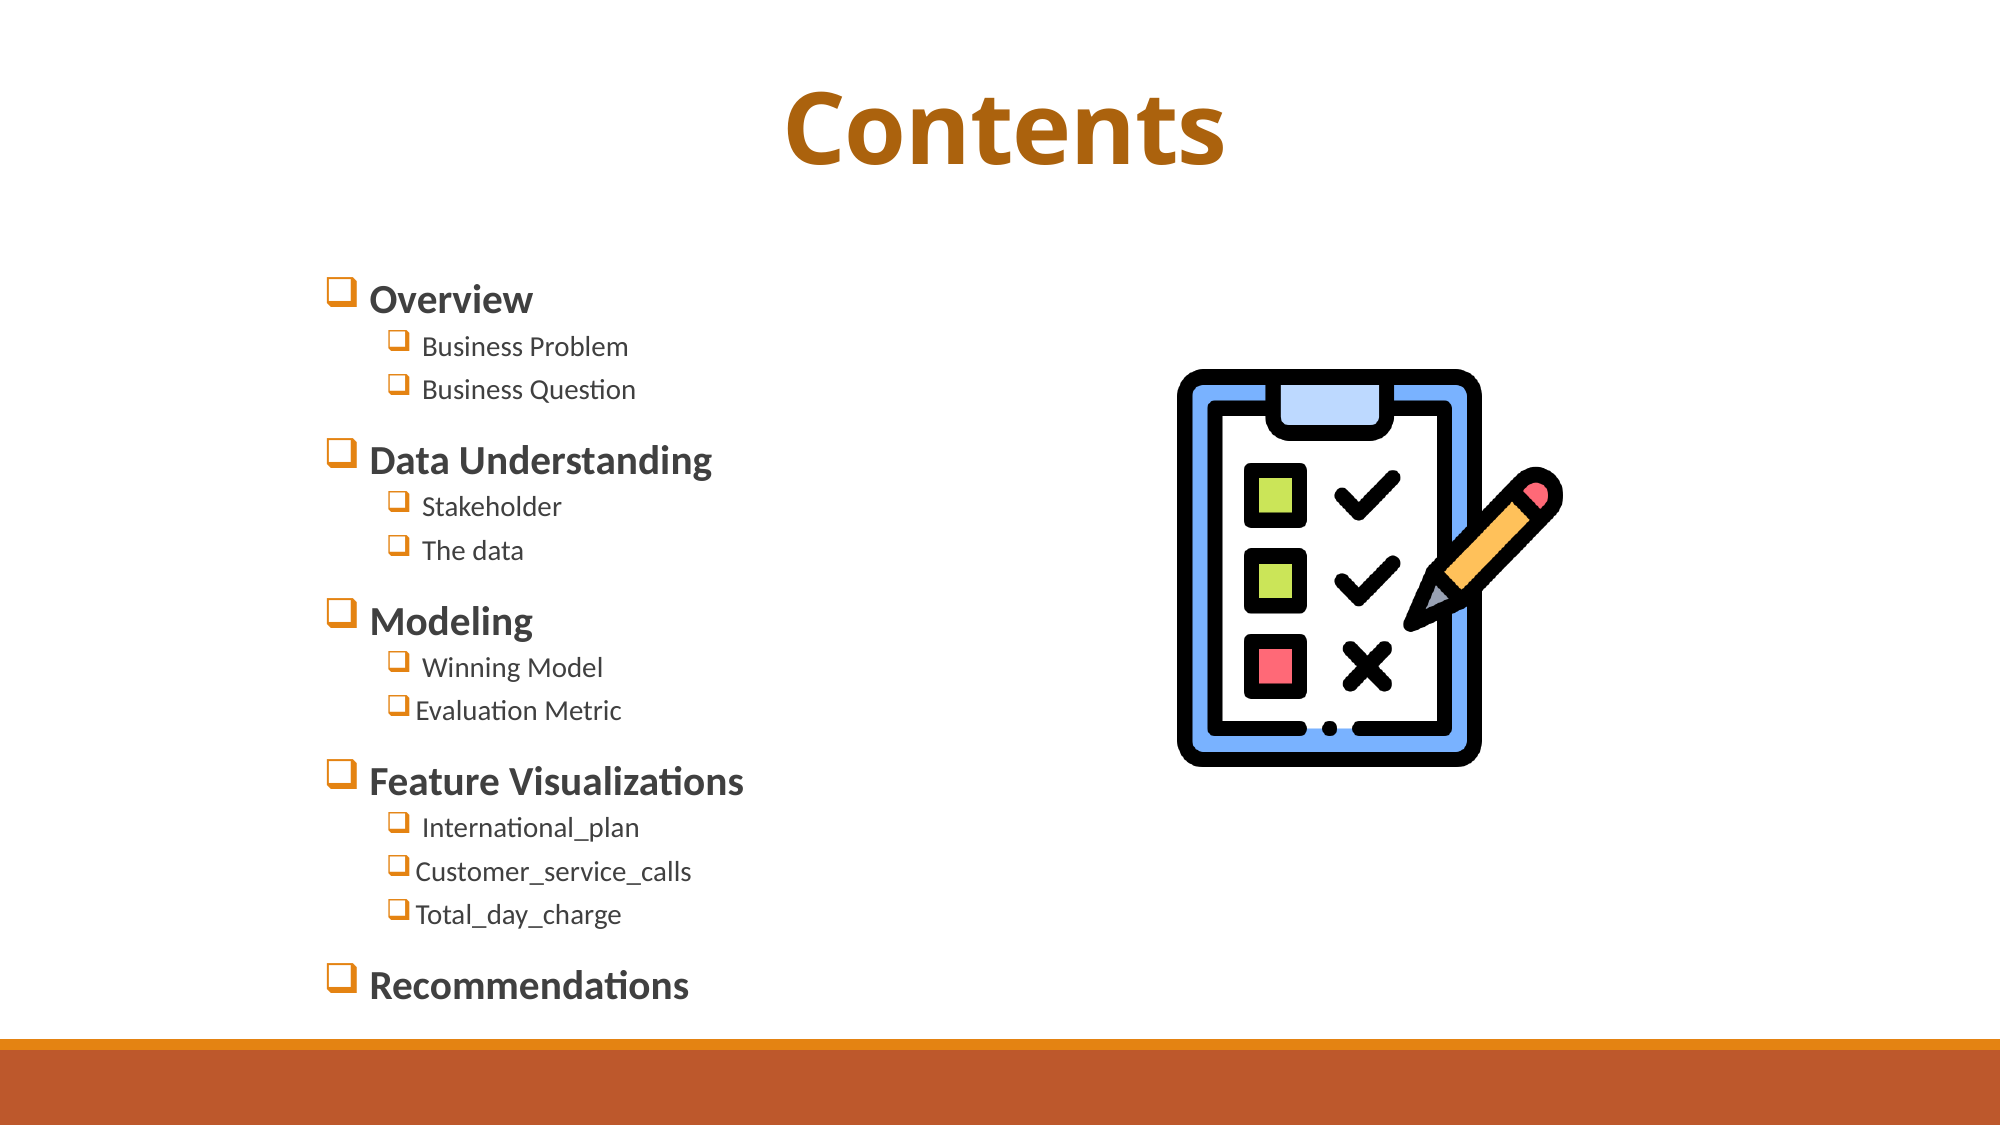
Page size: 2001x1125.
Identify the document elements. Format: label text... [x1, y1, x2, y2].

picture [1177, 368, 1564, 768]
list Overview Business Problem Business Question Data Understanding Stakeholder The data Modeling Winning Model Evaluation Metric Feature Visualizations International_plan Customer_service_calls Total_day_charge Recommendations [323, 270, 1681, 1023]
title Contents [180, 75, 1830, 206]
